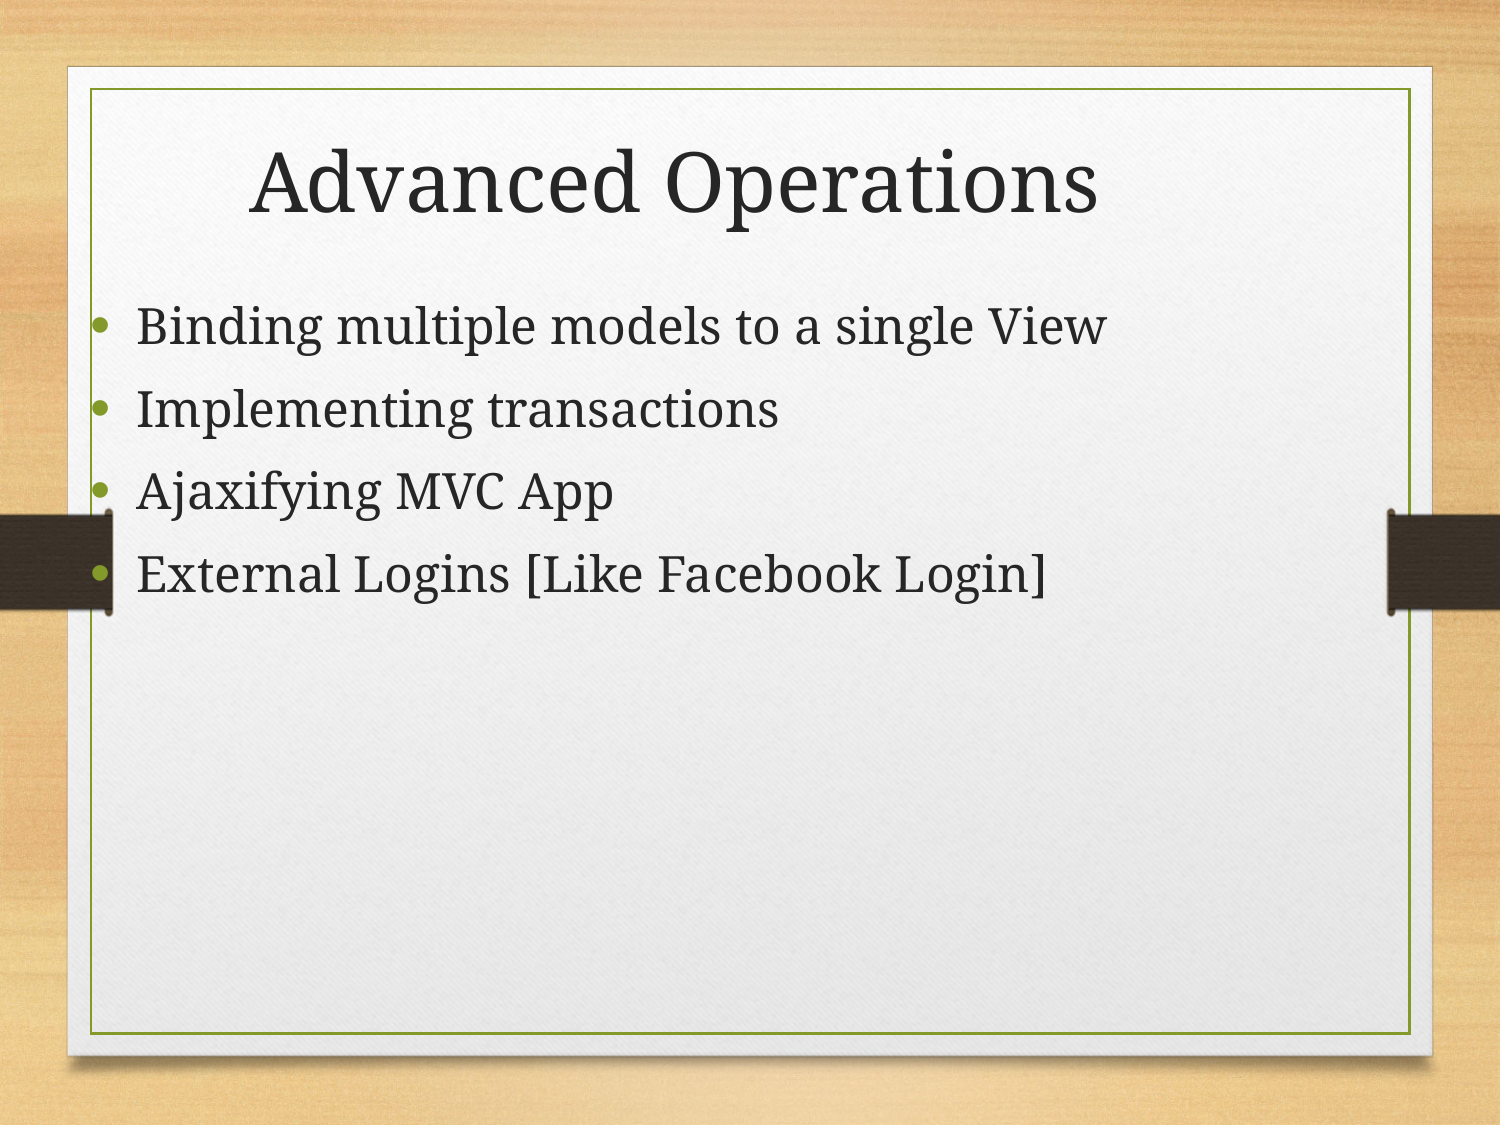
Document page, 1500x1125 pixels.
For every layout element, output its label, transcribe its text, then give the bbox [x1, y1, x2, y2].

text_box Advanced Operations [75, 22, 1276, 244]
picture [0, 0, 1500, 1125]
text_box Binding multiple models to a single View Implementing transactions Ajaxifying MVC App External Logins [Like Facebook Login] [74, 279, 1425, 1074]
